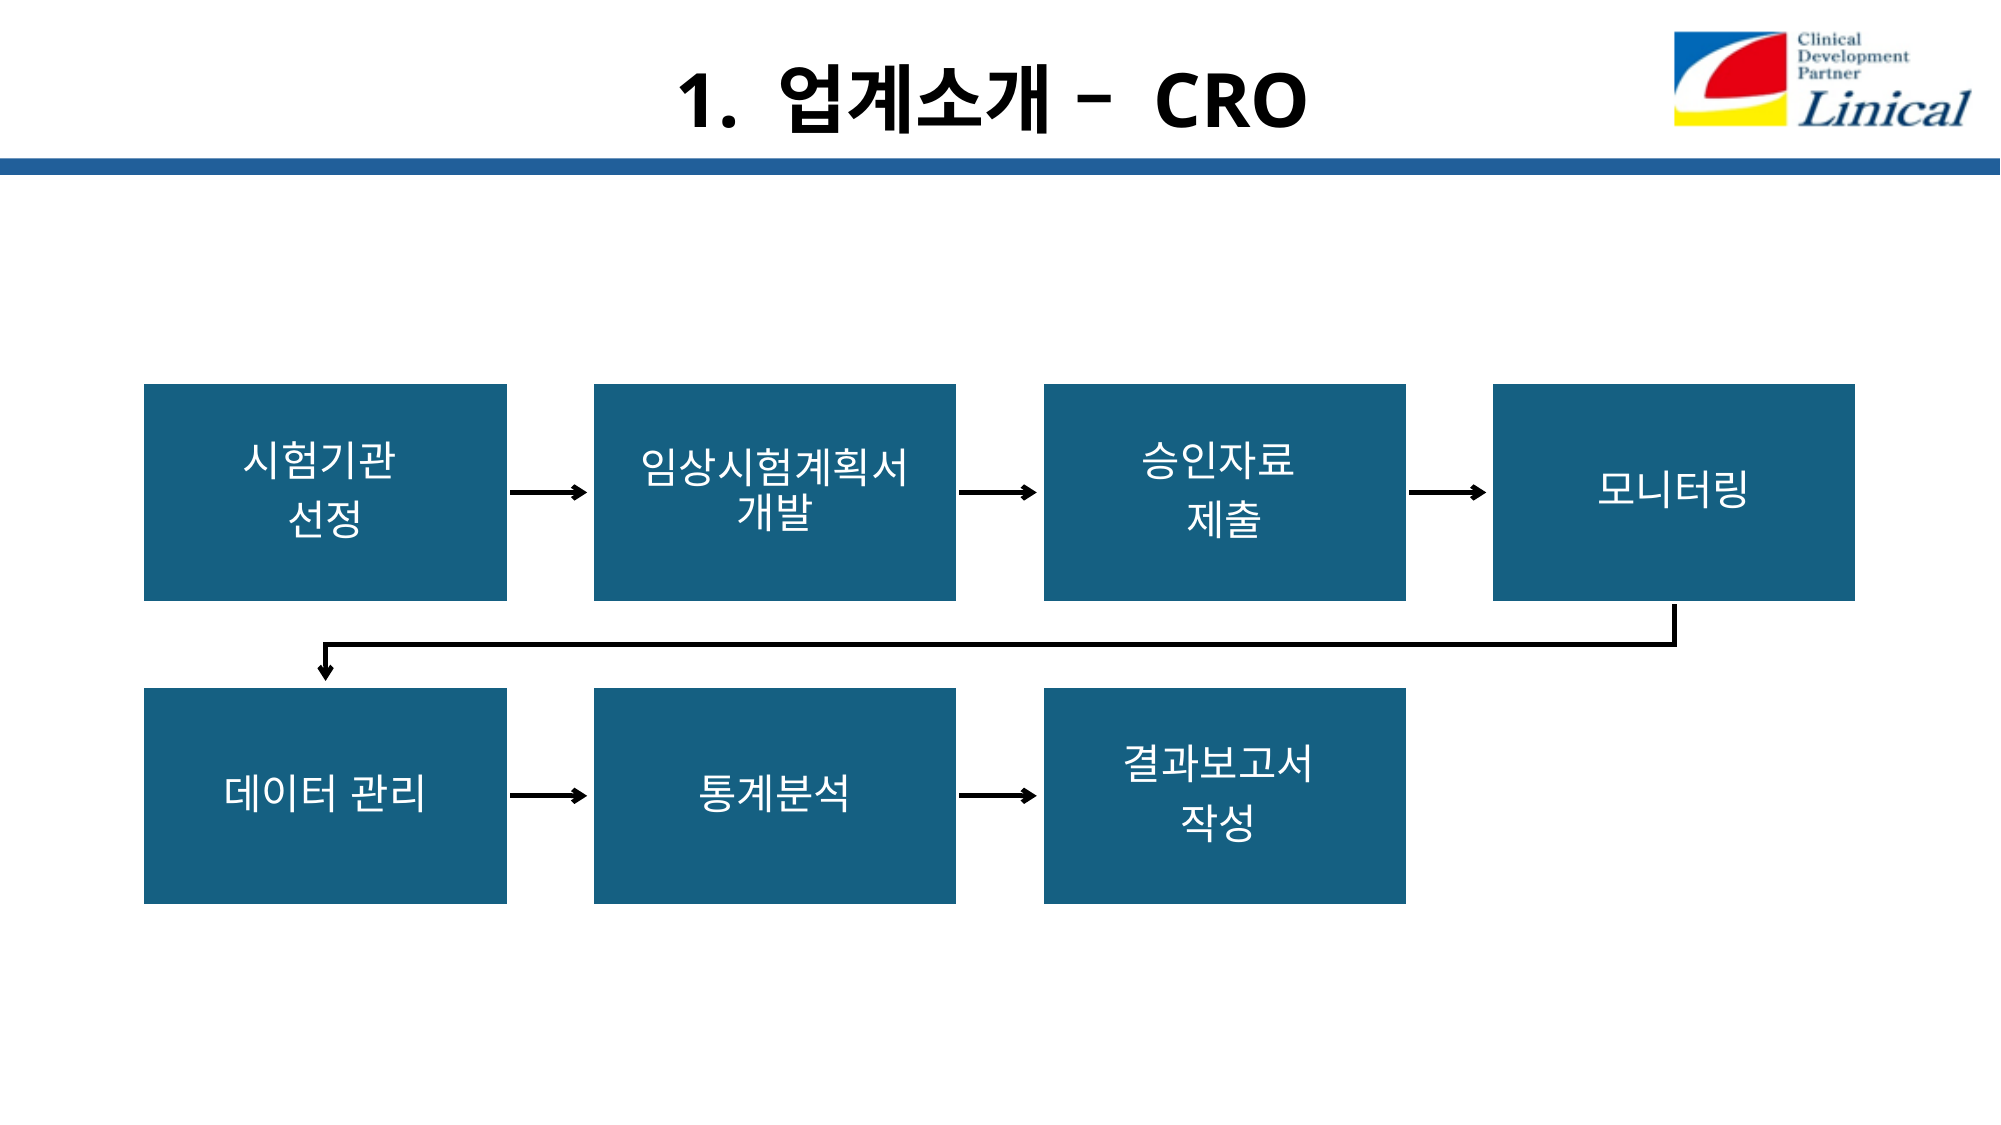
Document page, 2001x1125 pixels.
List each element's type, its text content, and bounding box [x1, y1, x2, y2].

text_box [0, 157, 660, 176]
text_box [142, 305, 1858, 983]
text_box 1. 업계소개 – CRO [660, 0, 1479, 285]
text_box [1479, 157, 2000, 176]
picture [1652, 0, 2000, 149]
